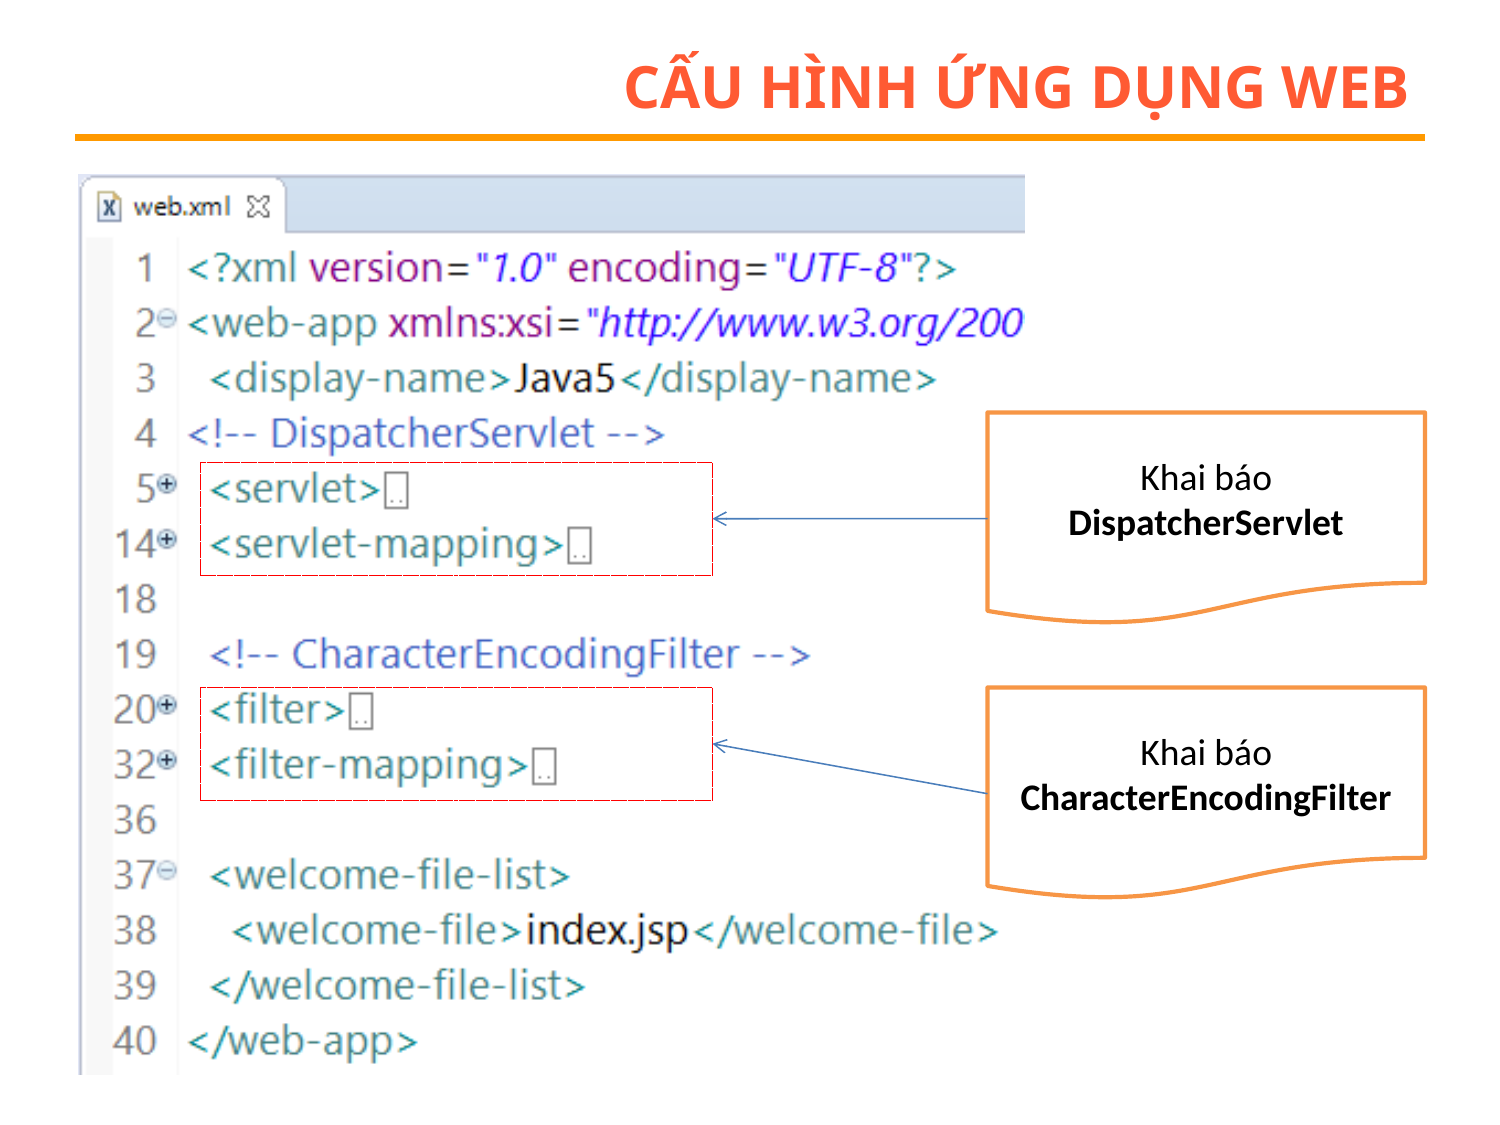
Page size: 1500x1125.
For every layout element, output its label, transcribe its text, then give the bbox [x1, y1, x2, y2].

picture [77, 174, 1025, 1076]
title Cấu hình ứng dụng web [337, 45, 1425, 125]
text_box Khai báo DispatcherServlet [1029, 410, 1428, 625]
text_box Khai báo CharacterEncodingFilter [1029, 685, 1428, 900]
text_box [712, 743, 988, 794]
